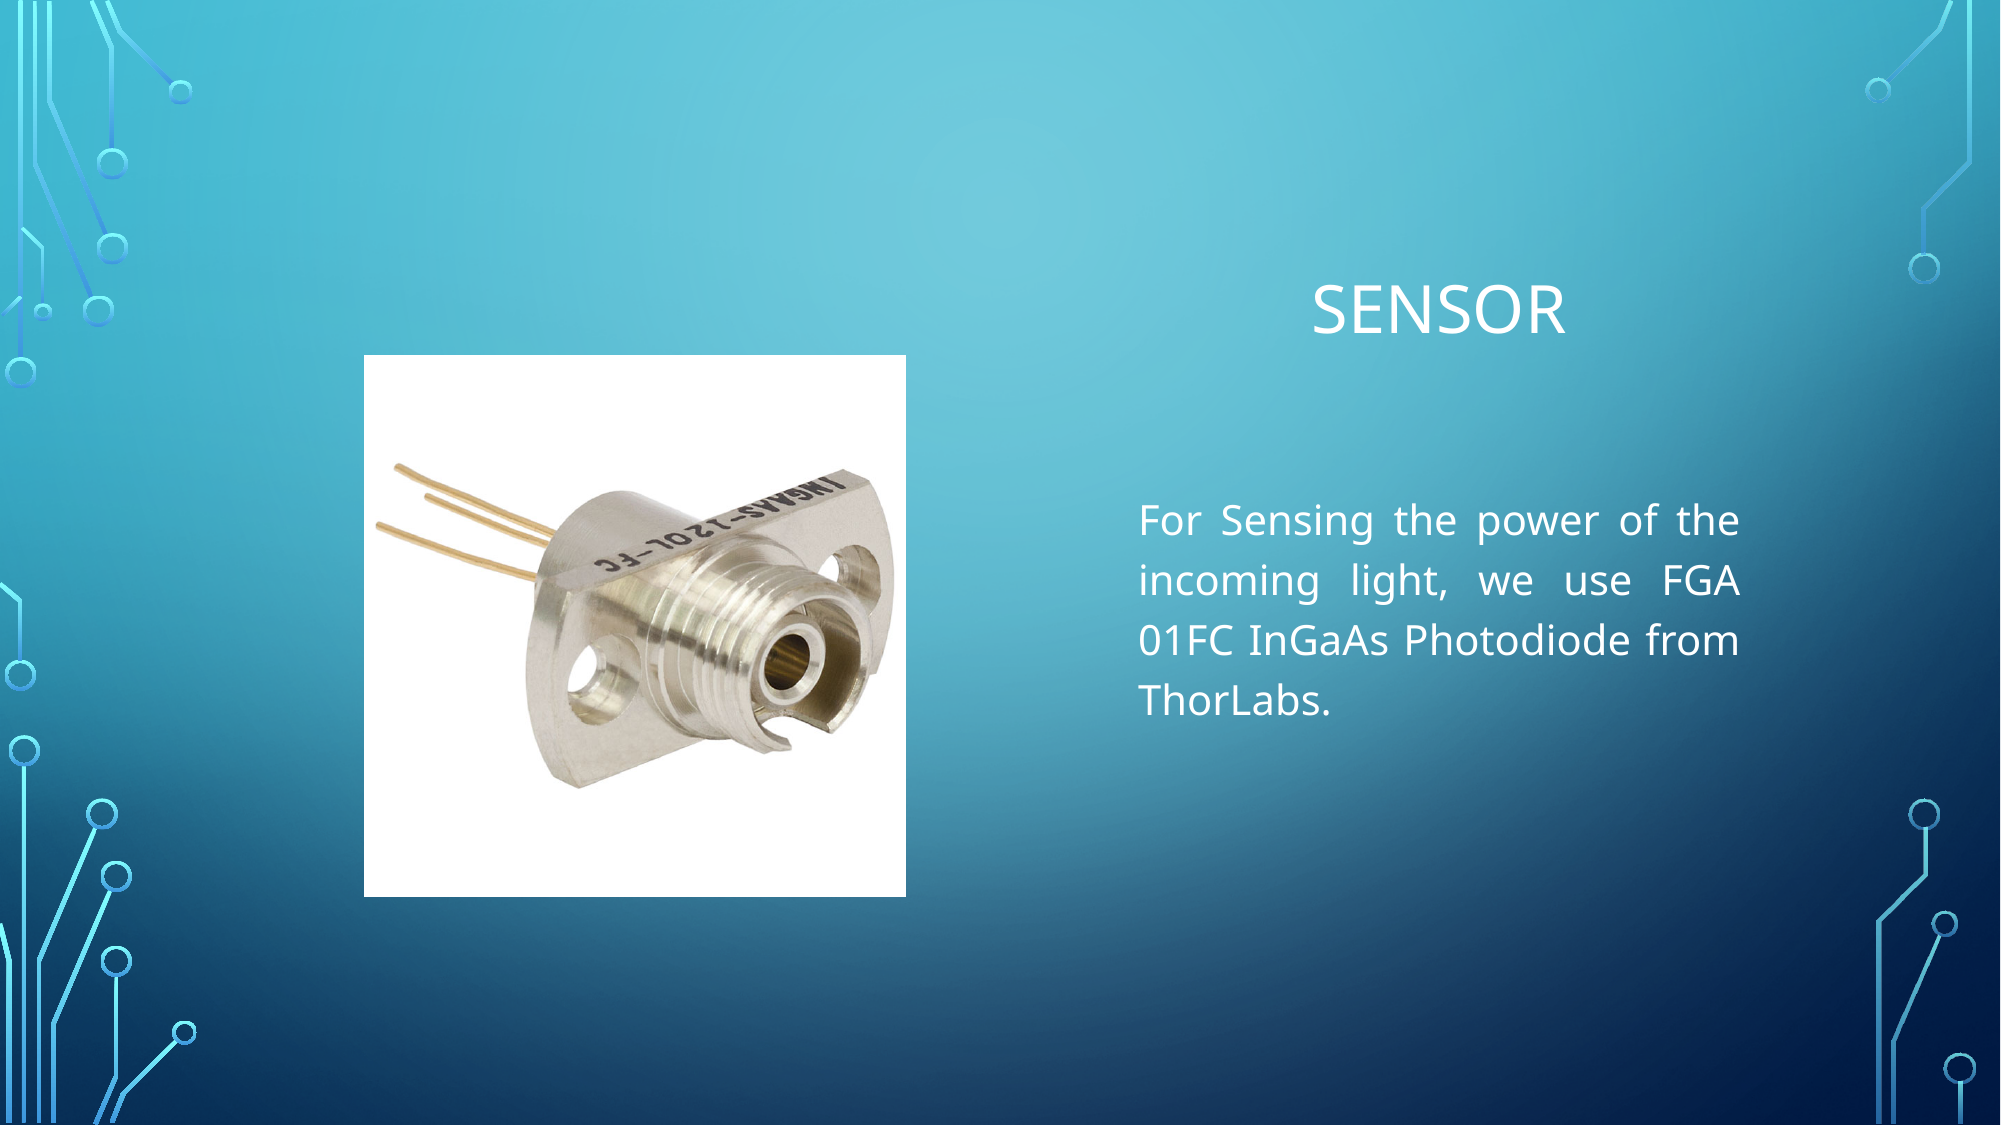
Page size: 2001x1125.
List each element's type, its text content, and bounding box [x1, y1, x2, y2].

list For Sensing the power of the incoming light, we use FGA 01FC InGaAs Photodiode from ThorLabs. [1123, 415, 1756, 997]
title SENSOR [1123, 86, 1756, 356]
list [363, 354, 907, 898]
